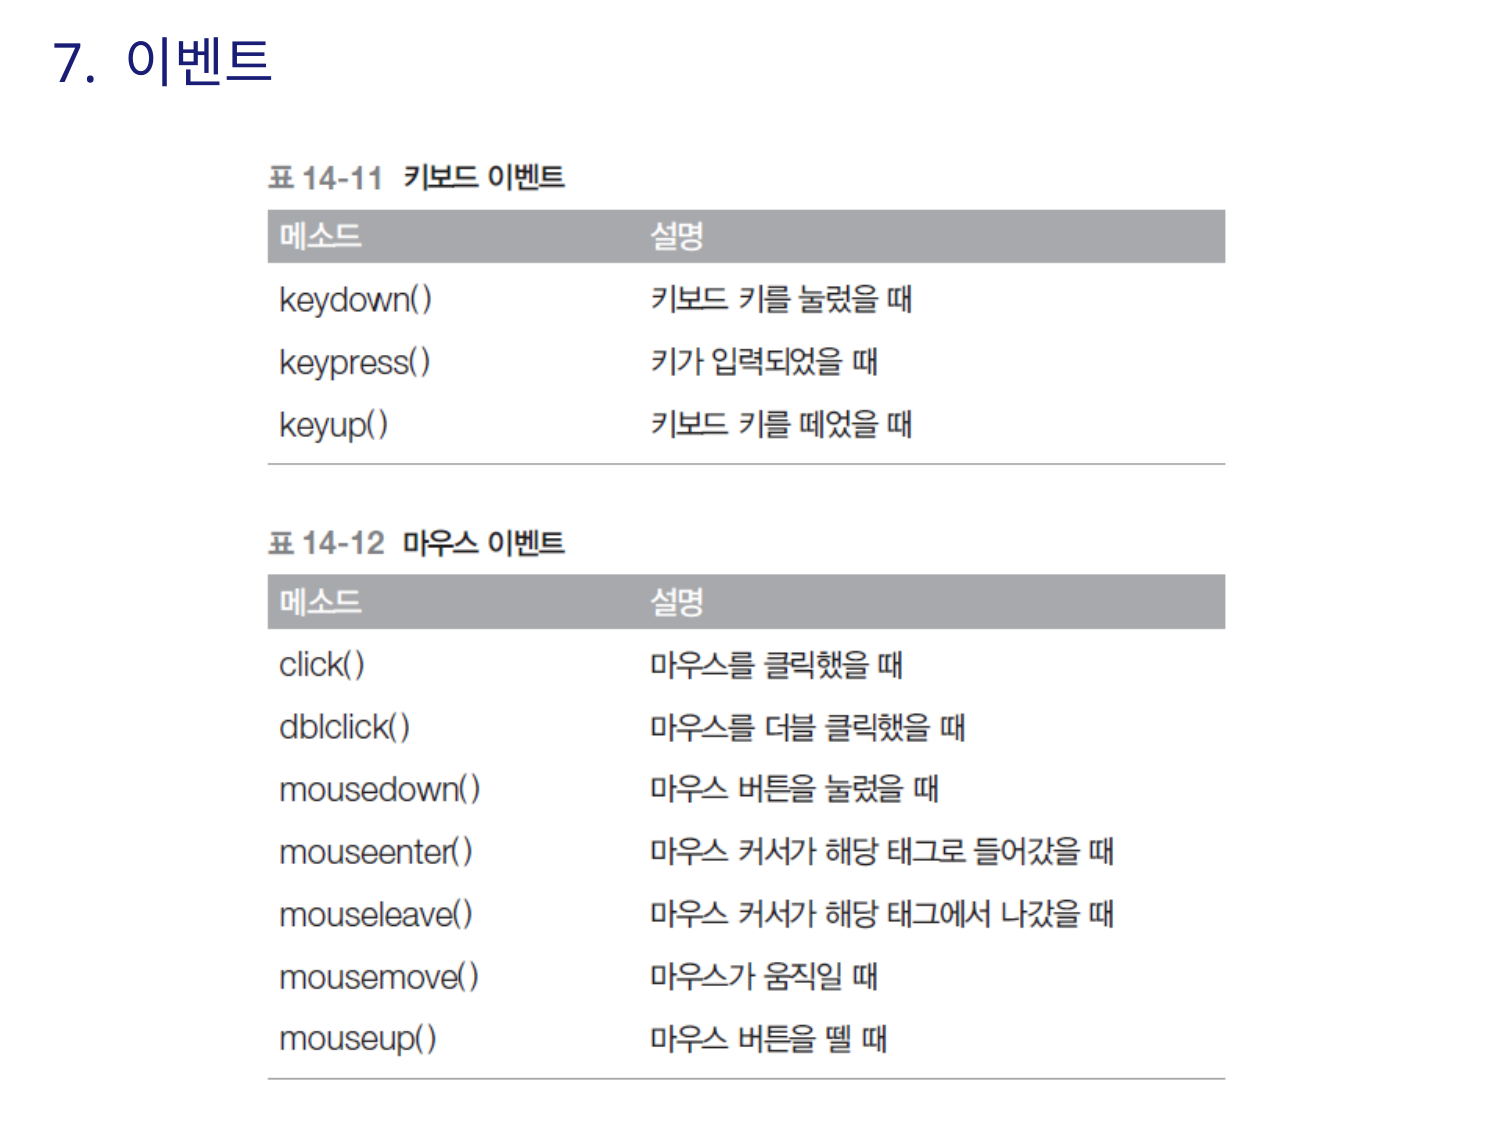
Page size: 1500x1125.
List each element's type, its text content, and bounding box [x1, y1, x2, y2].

title 7. 이벤트 [37, 13, 1278, 109]
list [265, 160, 1235, 1083]
